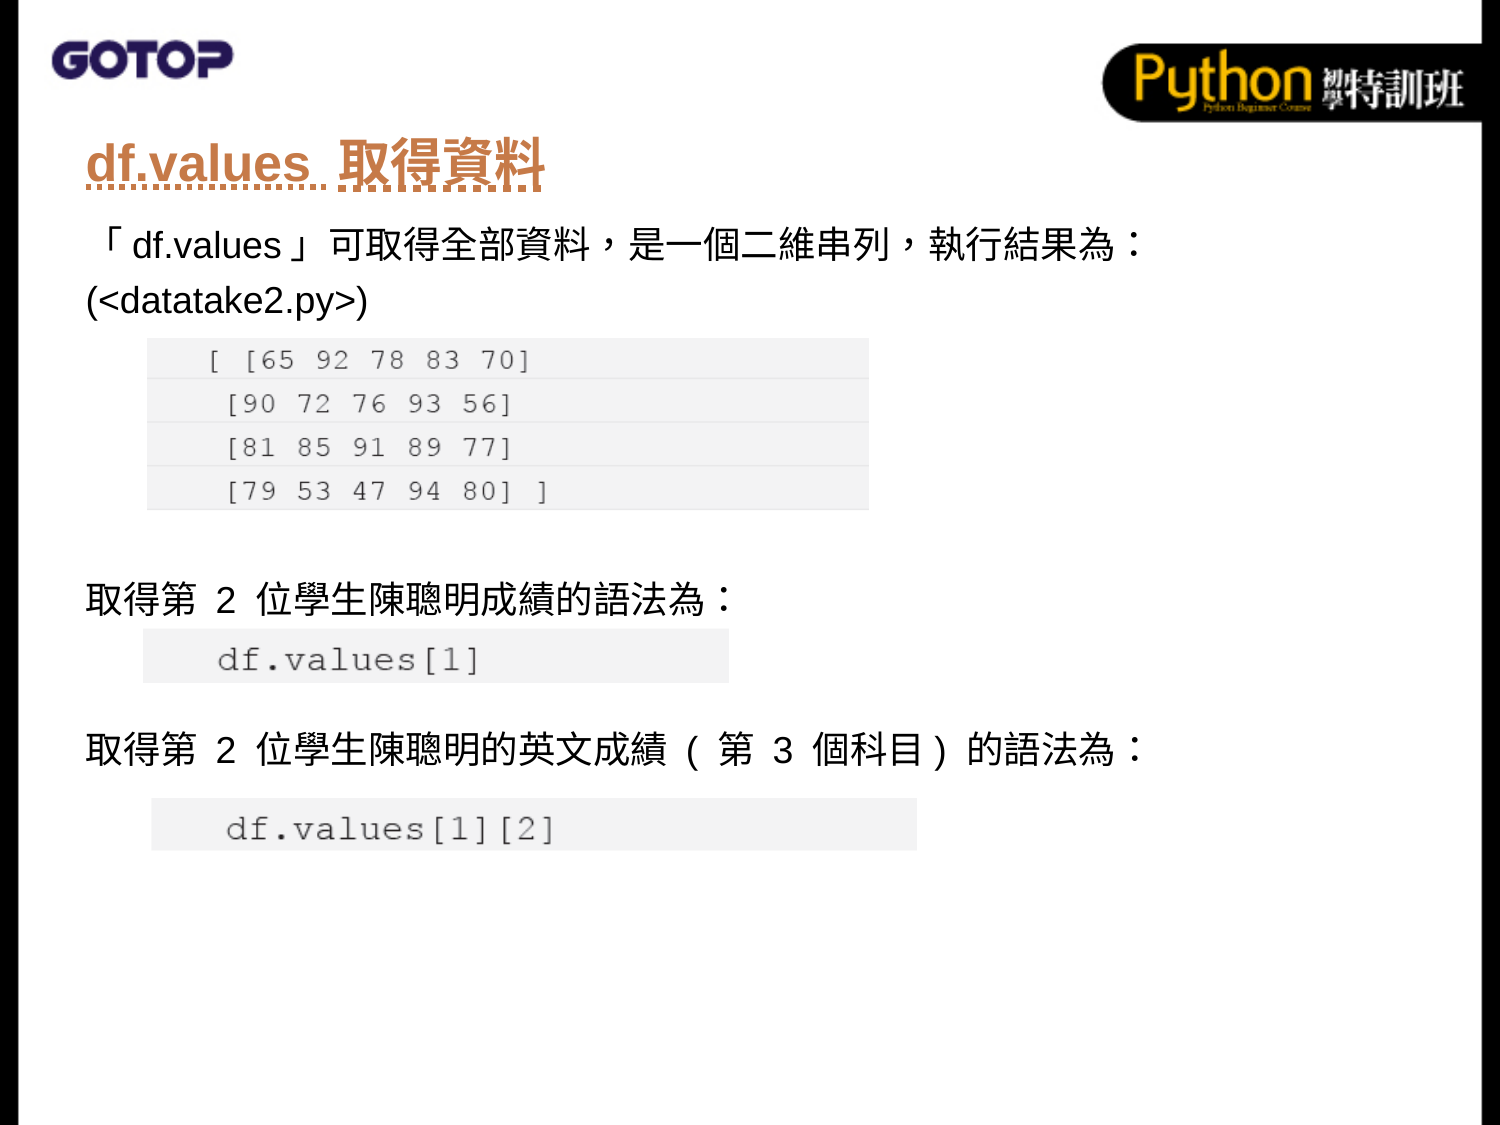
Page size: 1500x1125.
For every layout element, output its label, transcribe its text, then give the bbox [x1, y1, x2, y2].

list df.values 取得資料 「df.values」可取得全部資料，是一個二維串列，執行結果為：(<datatake2.py>) 取得第 2 位學生陳聰明成績的語法為： 取得第 2 位學生陳聰明的英文成績 ( 第 3 個科目) 的語法為： [70, 121, 1430, 1067]
picture [0, 0, 1500, 1125]
